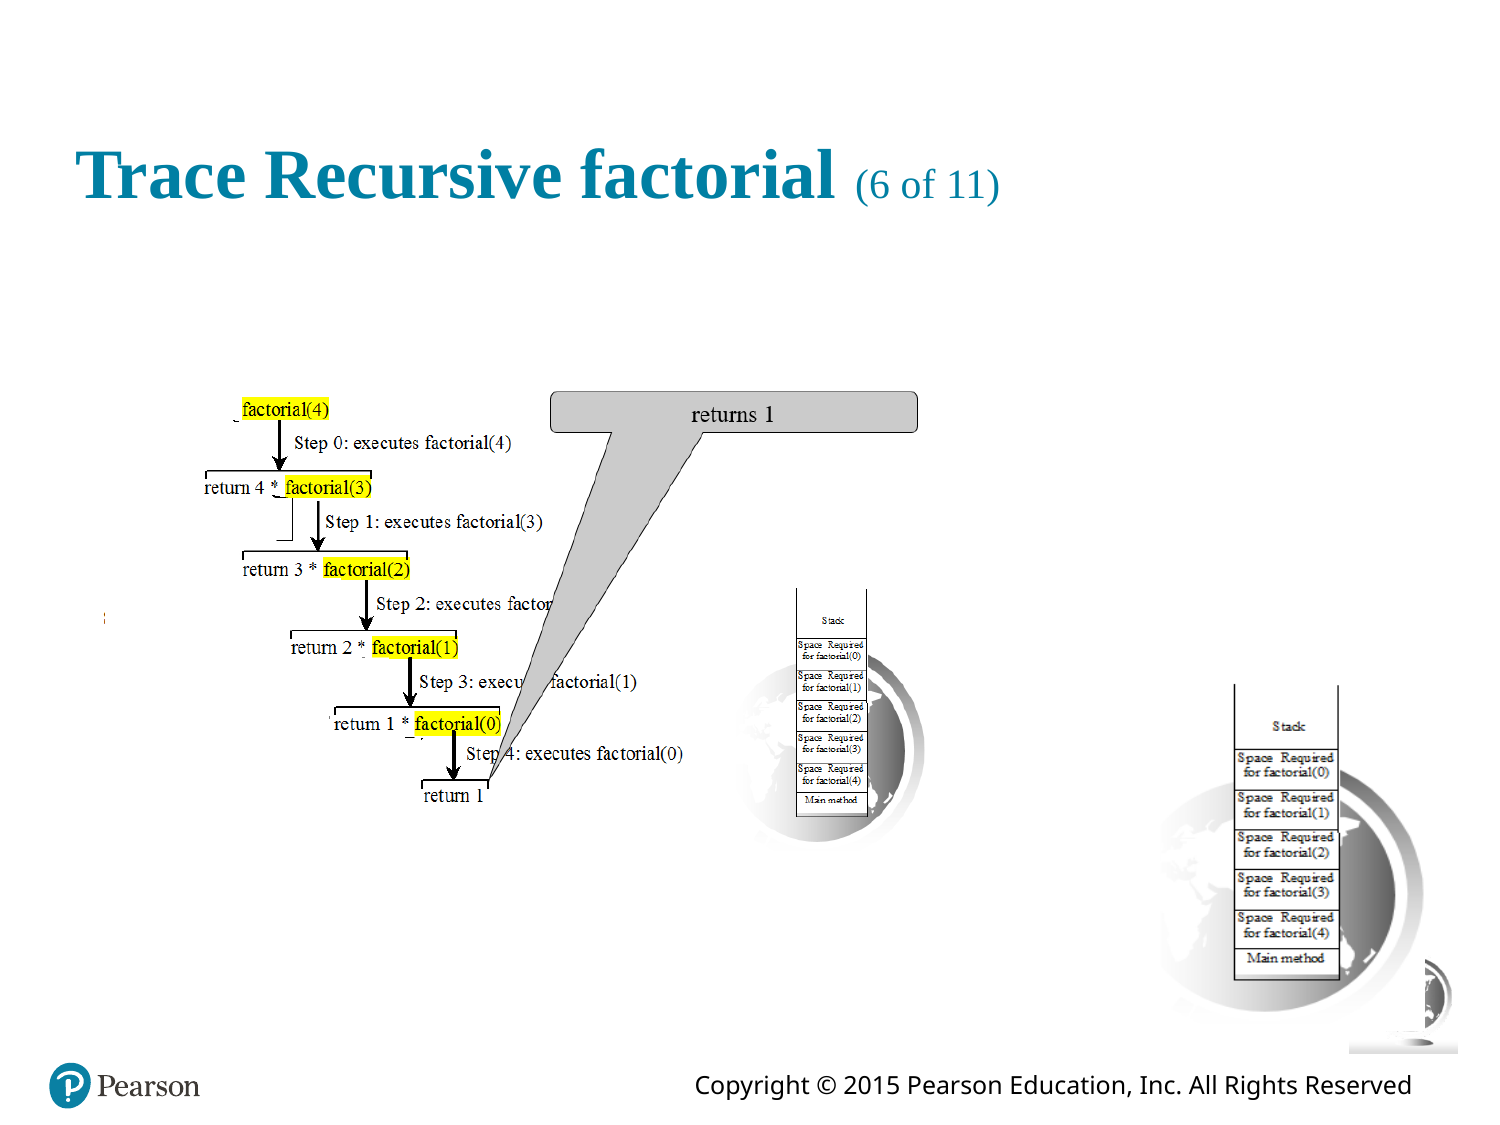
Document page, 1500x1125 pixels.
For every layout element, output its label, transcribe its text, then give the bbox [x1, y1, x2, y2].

picture [1160, 637, 1458, 1054]
title Trace Recursive factorial (6 of 11) [75, 35, 1425, 213]
picture [74, 299, 926, 856]
